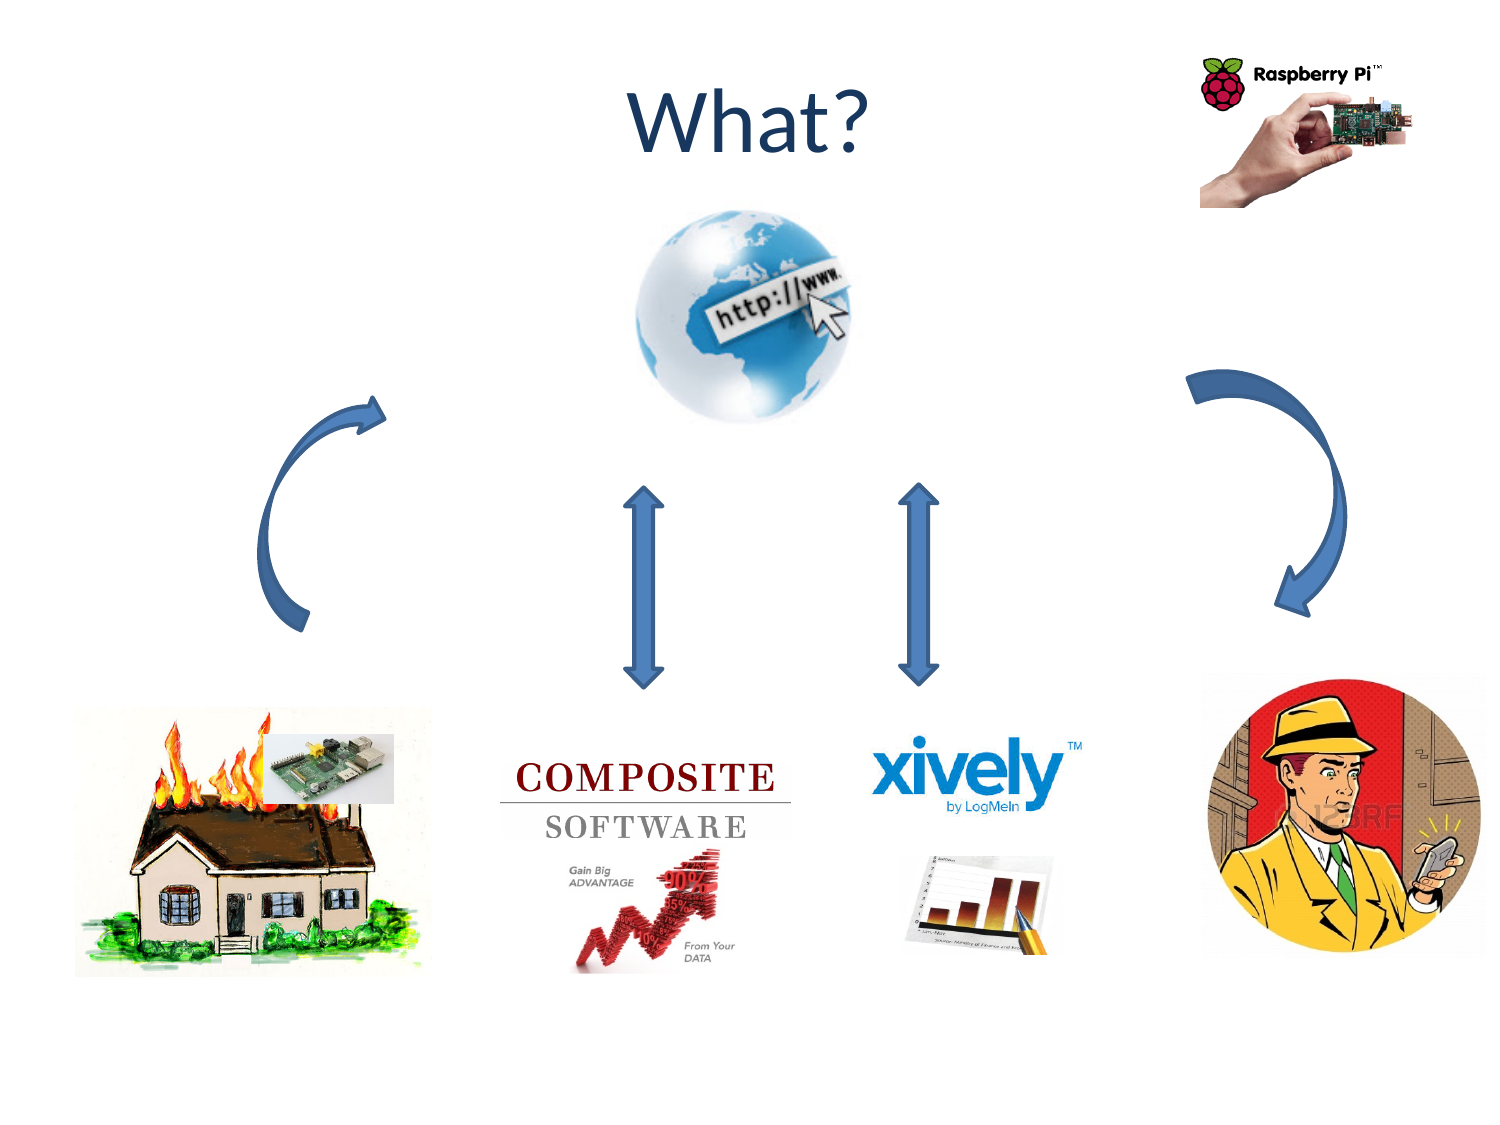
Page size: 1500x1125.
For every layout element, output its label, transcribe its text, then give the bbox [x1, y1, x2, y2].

picture [561, 841, 740, 976]
picture [74, 707, 432, 978]
text_box [257, 395, 387, 633]
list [263, 734, 395, 805]
text_box [1185, 369, 1348, 618]
title What? [75, 24, 1425, 208]
picture [899, 856, 1063, 956]
text_box [898, 482, 940, 687]
picture [500, 763, 791, 838]
picture [1201, 673, 1488, 959]
text_box [623, 485, 665, 690]
picture [870, 734, 1084, 817]
picture [587, 161, 901, 474]
picture [1199, 57, 1431, 208]
